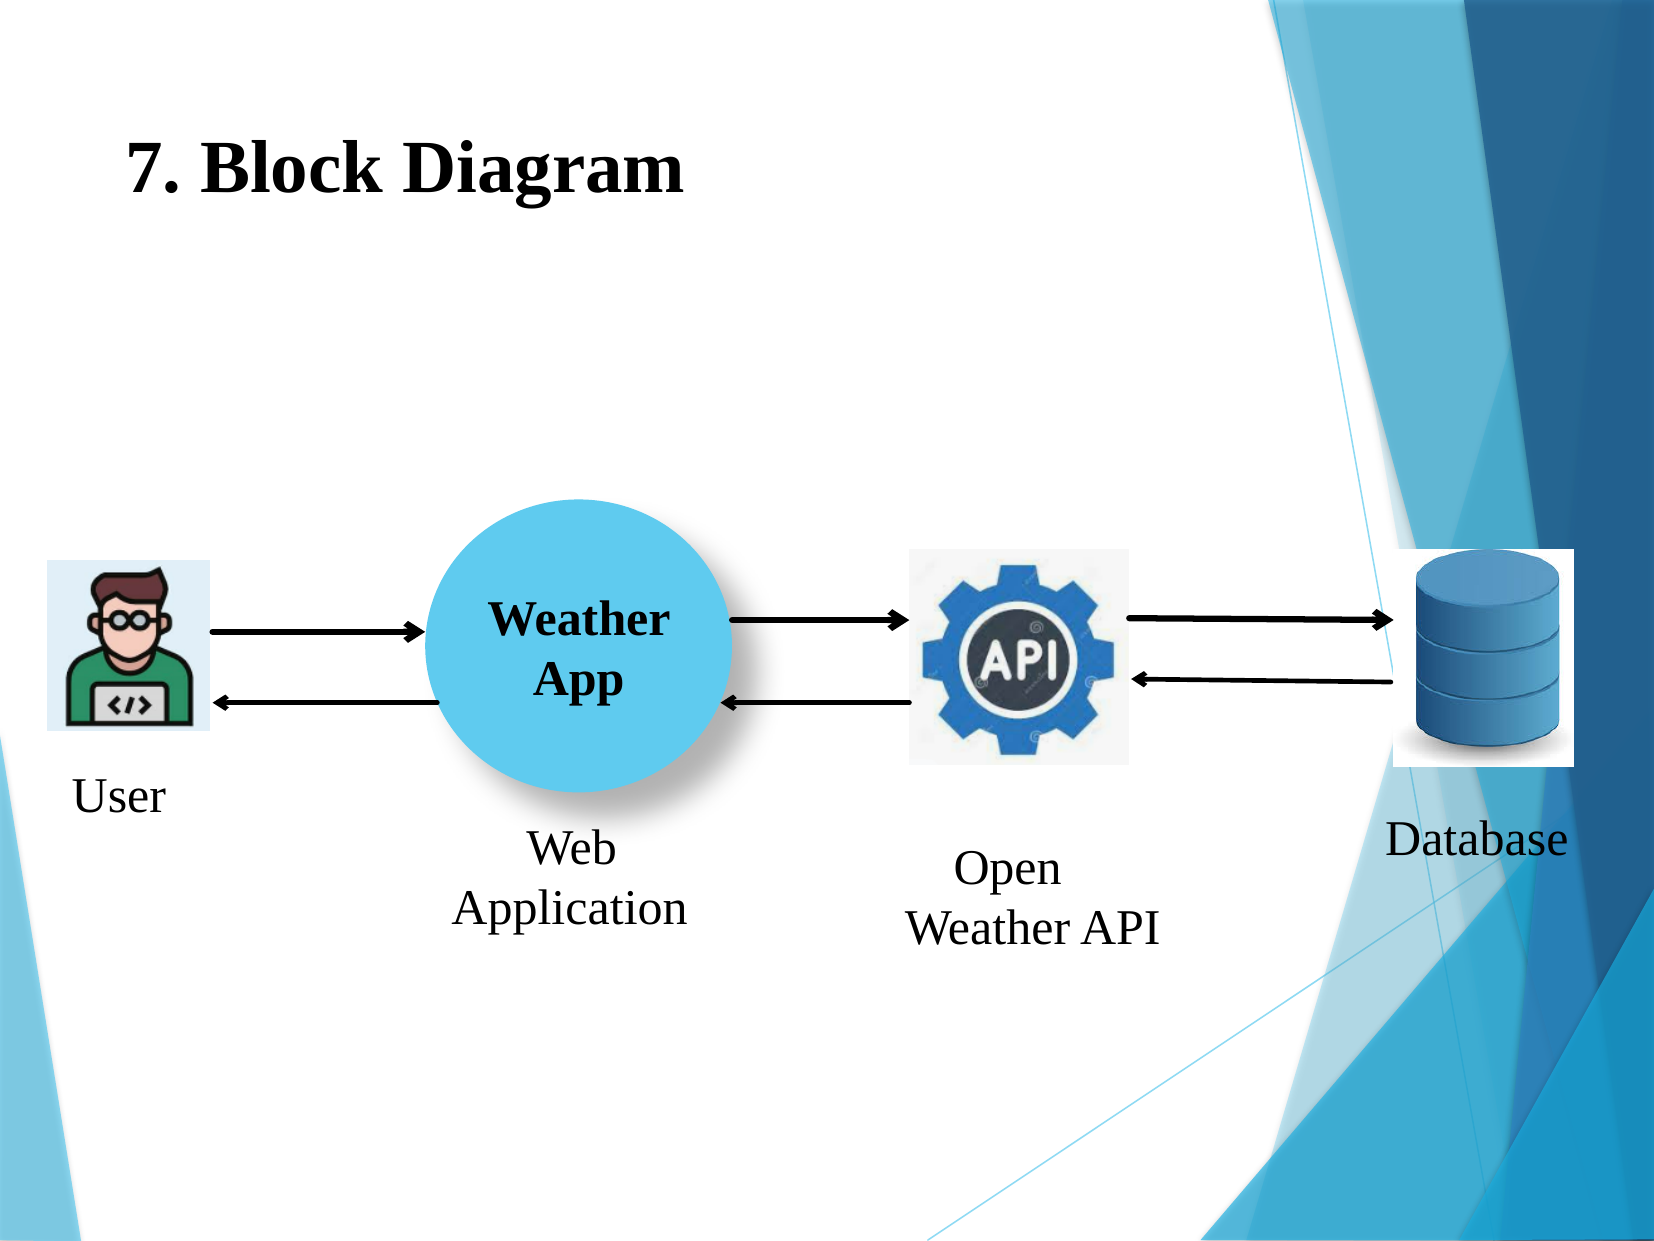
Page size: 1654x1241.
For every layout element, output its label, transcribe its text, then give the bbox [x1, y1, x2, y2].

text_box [1130, 678, 1392, 683]
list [1393, 548, 1574, 768]
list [908, 548, 1129, 765]
picture [46, 560, 211, 732]
title 7. Block Diagram [109, 109, 1259, 350]
text_box Weather App [423, 497, 734, 794]
text_box User [37, 754, 201, 830]
text_box Open Weather API [889, 827, 1177, 962]
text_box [1128, 617, 1395, 621]
text_box Web Application [436, 806, 709, 942]
text_box Database [1331, 798, 1607, 874]
